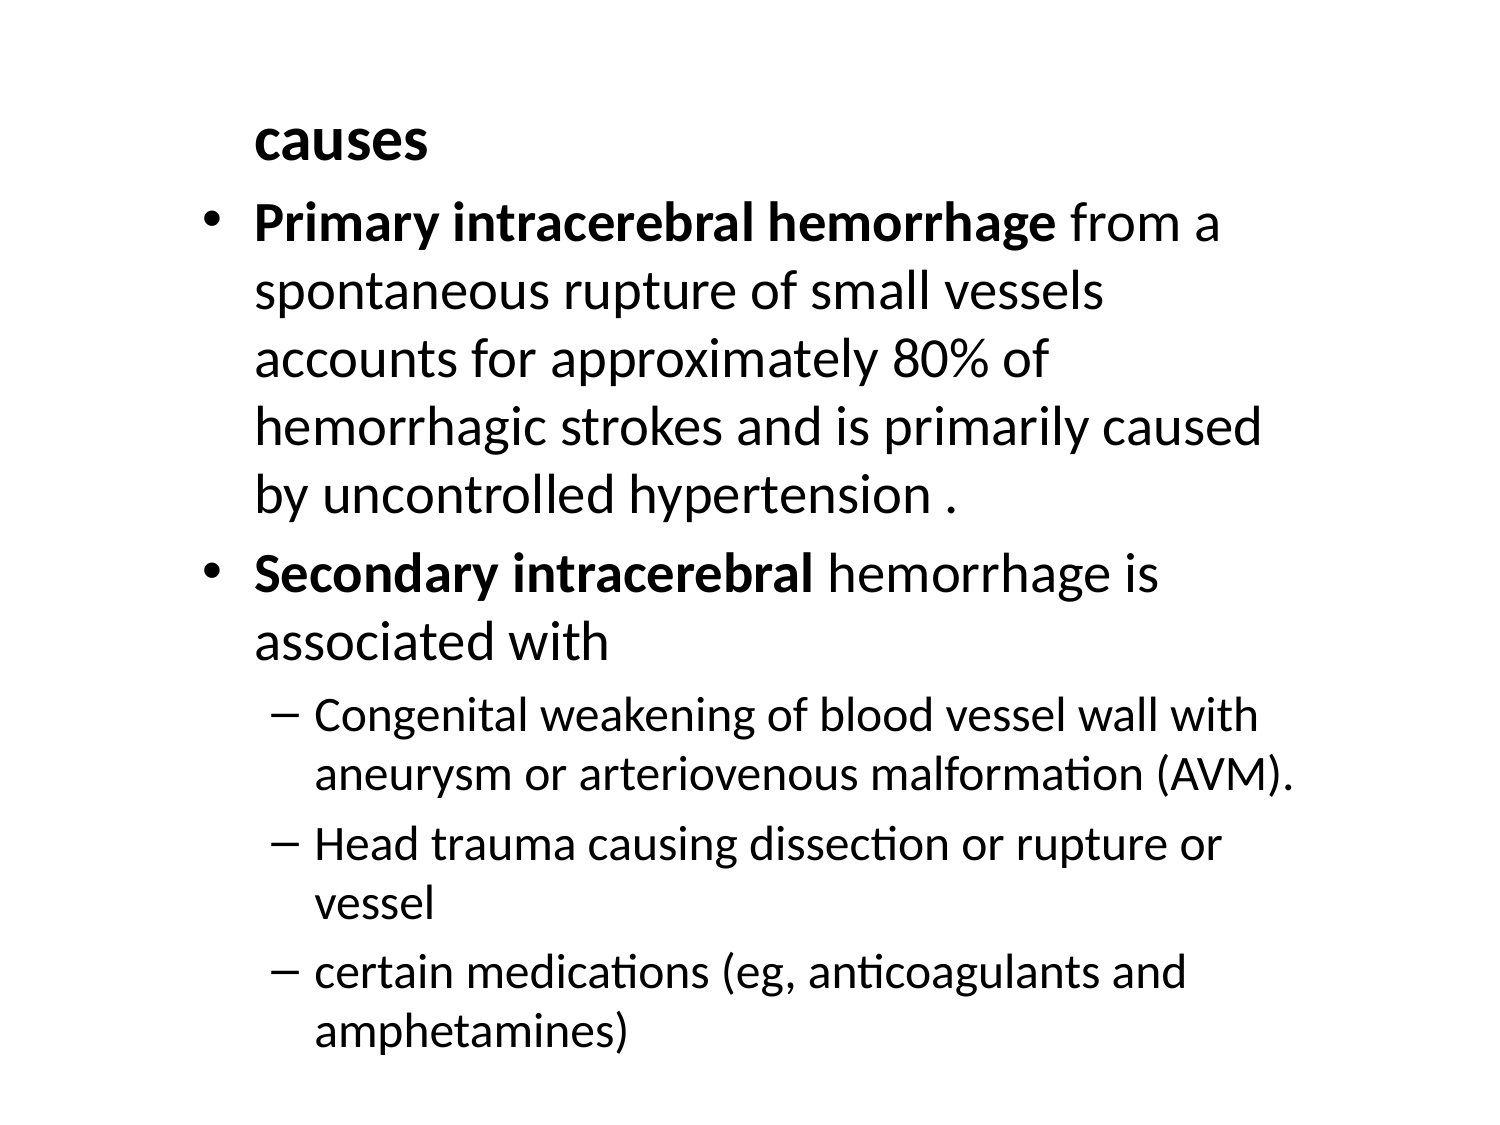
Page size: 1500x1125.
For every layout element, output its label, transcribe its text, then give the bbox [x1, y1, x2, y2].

list causes Primary intracerebral hemorrhage from a spontaneous rupture of small vessels accounts for approximately 80% of hemorrhagic strokes and is primarily caused by uncontrolled hypertension . Secondary intracerebral hemorrhage is associated with Congenital weakening of blood vessel wall with aneurysm or arteriovenous malformation (AVM). Head trauma causing dissection or rupture or vessel certain medications (eg, anticoagulants and amphetamines) [187, 0, 1313, 1125]
